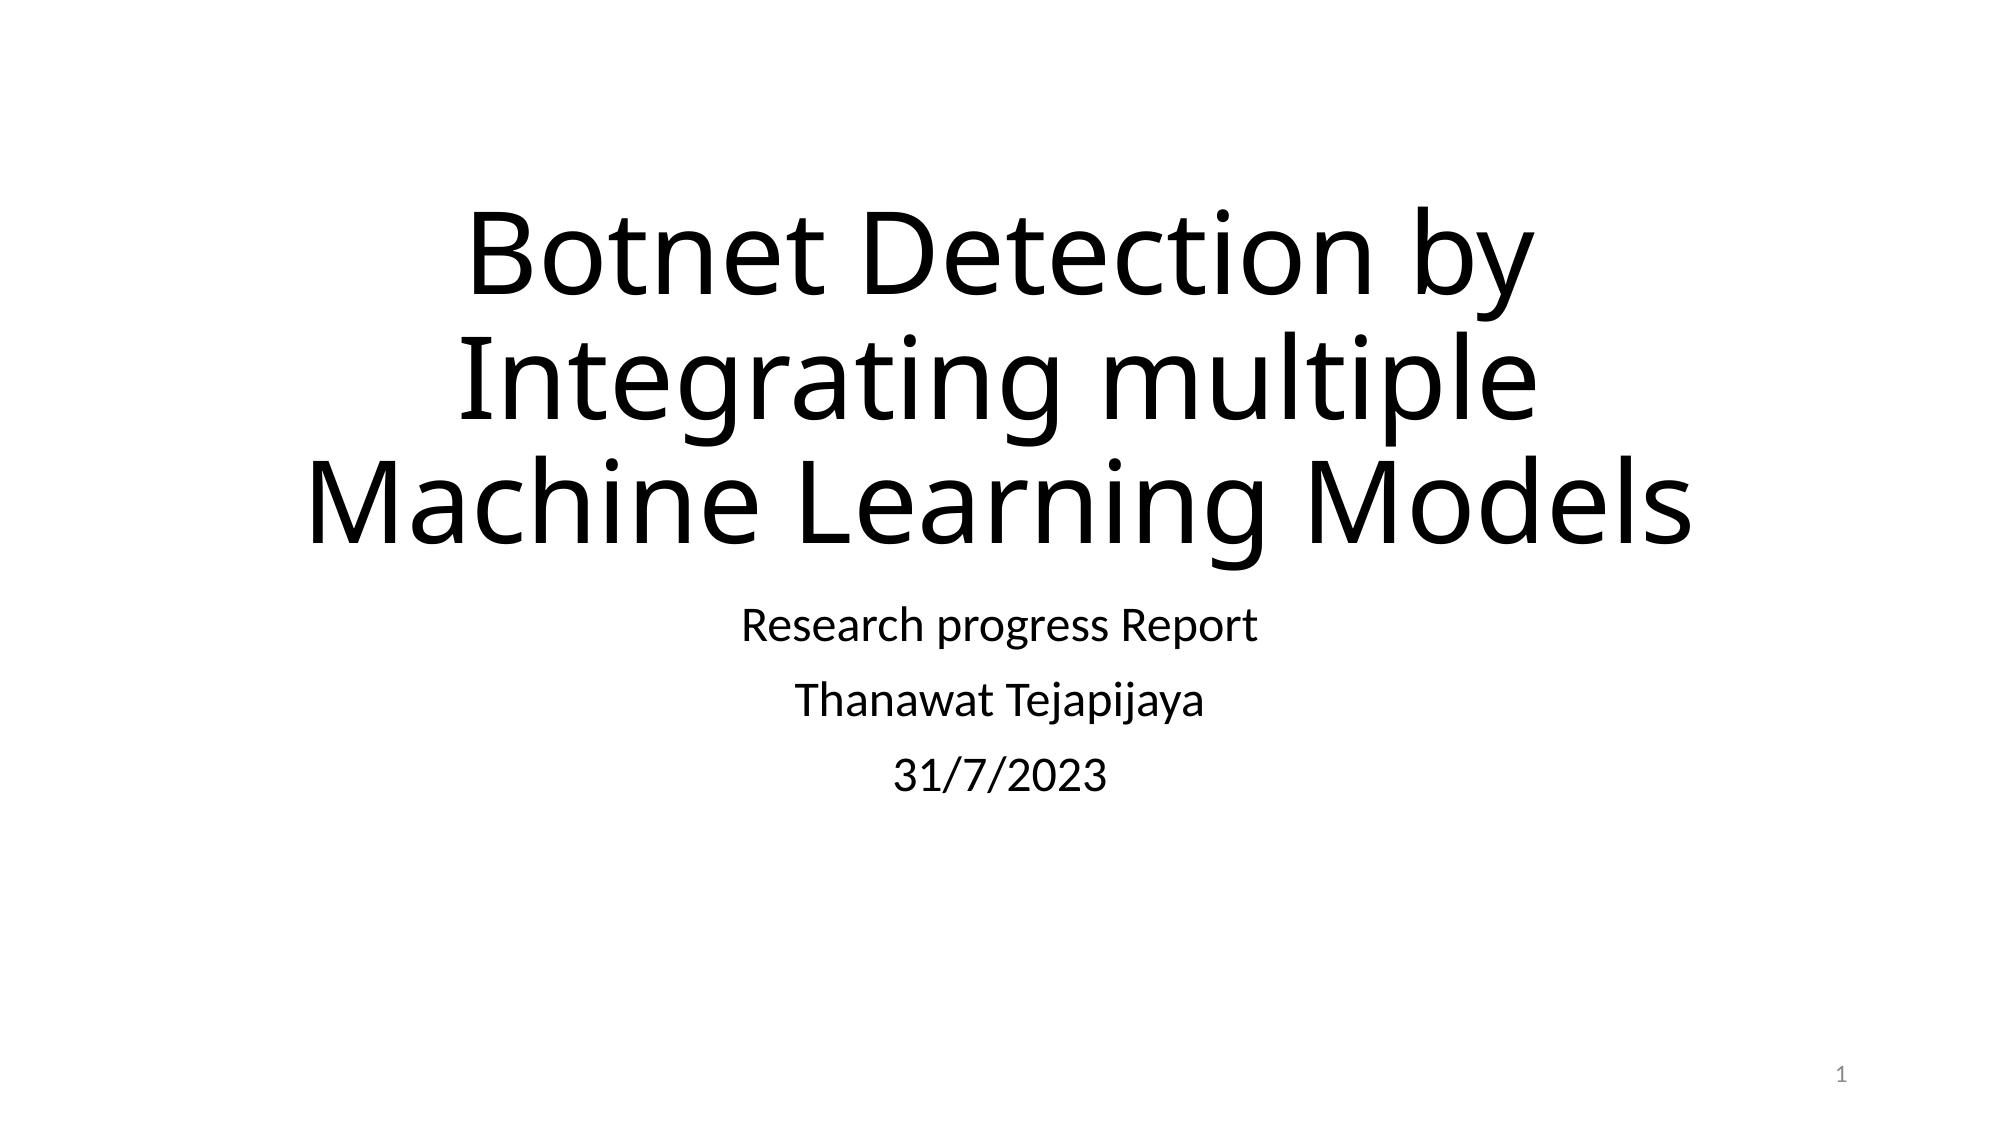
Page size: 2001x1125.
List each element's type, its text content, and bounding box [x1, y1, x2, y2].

slide_number 1 [1412, 1042, 1863, 1103]
title Botnet Detection by Integrating multiple Machine Learning Models [249, 184, 1750, 576]
subtitle Research progress Report Thanawat Tejapijaya 31/7/2023 [249, 590, 1750, 863]
